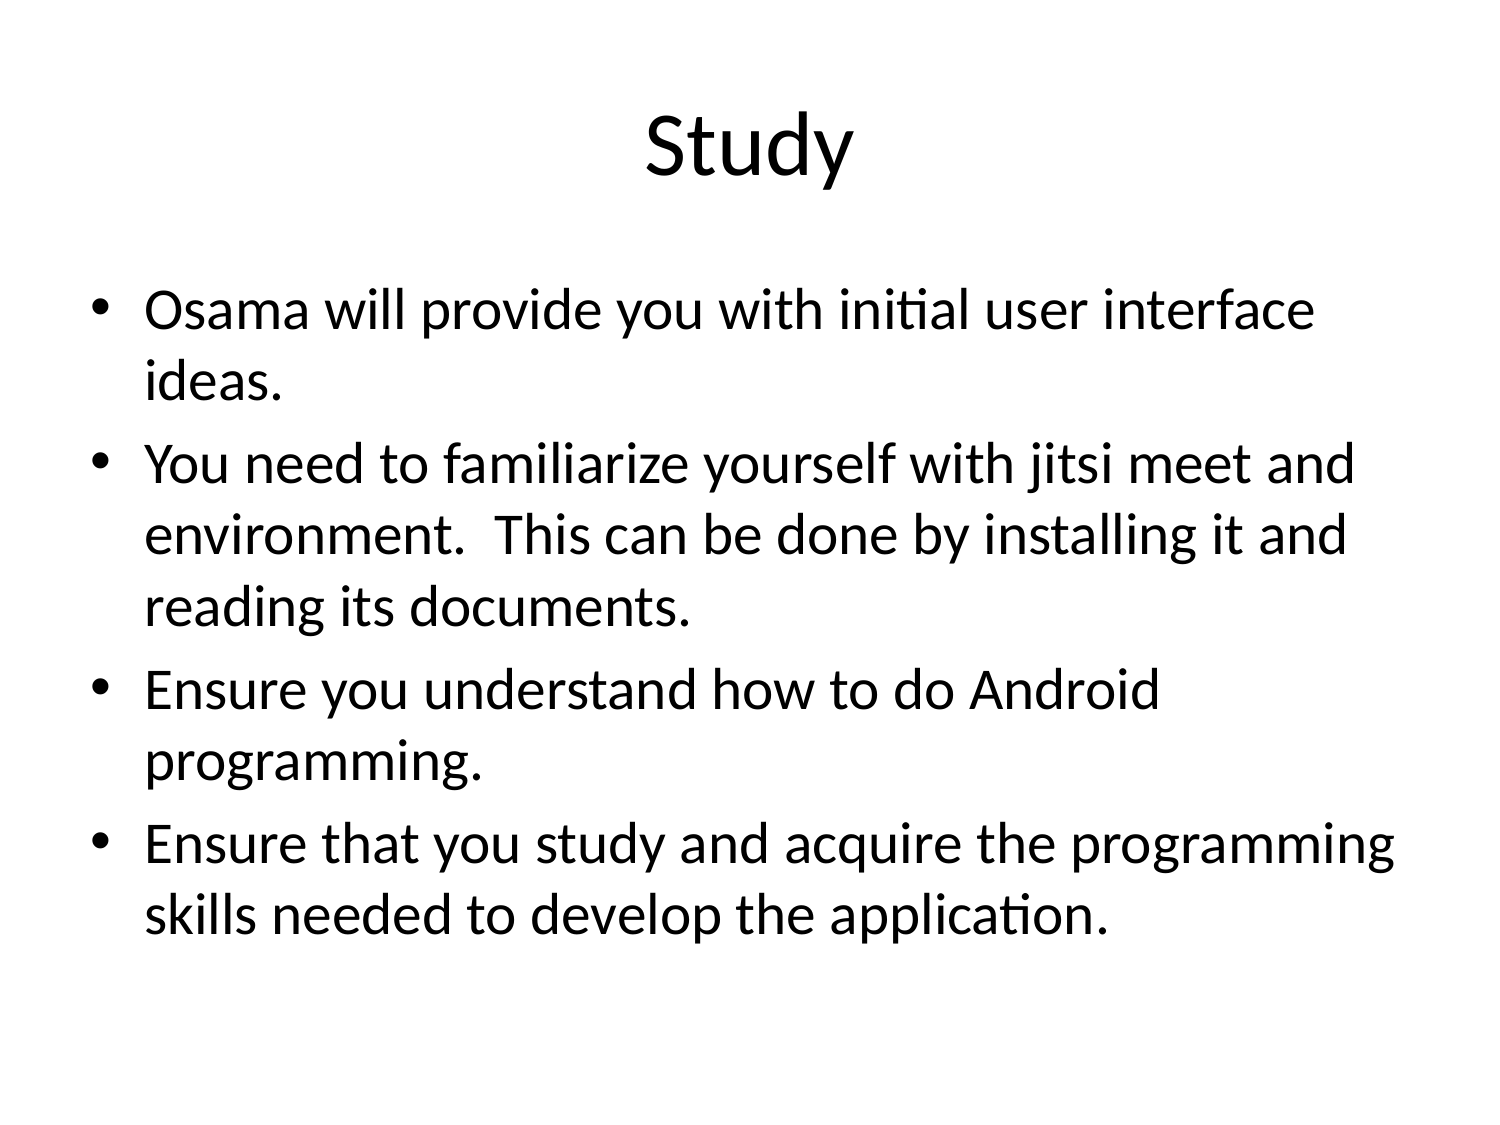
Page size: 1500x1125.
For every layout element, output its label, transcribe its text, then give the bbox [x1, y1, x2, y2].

title Study [75, 45, 1425, 233]
list Osama will provide you with initial user interface ideas. You need to familiarize yourself with jitsi meet and environment. This can be done by installing it and reading its documents. Ensure you understand how to do Android programming. Ensure that you study and acquire the programming skills needed to develop the application. [75, 262, 1425, 1005]
